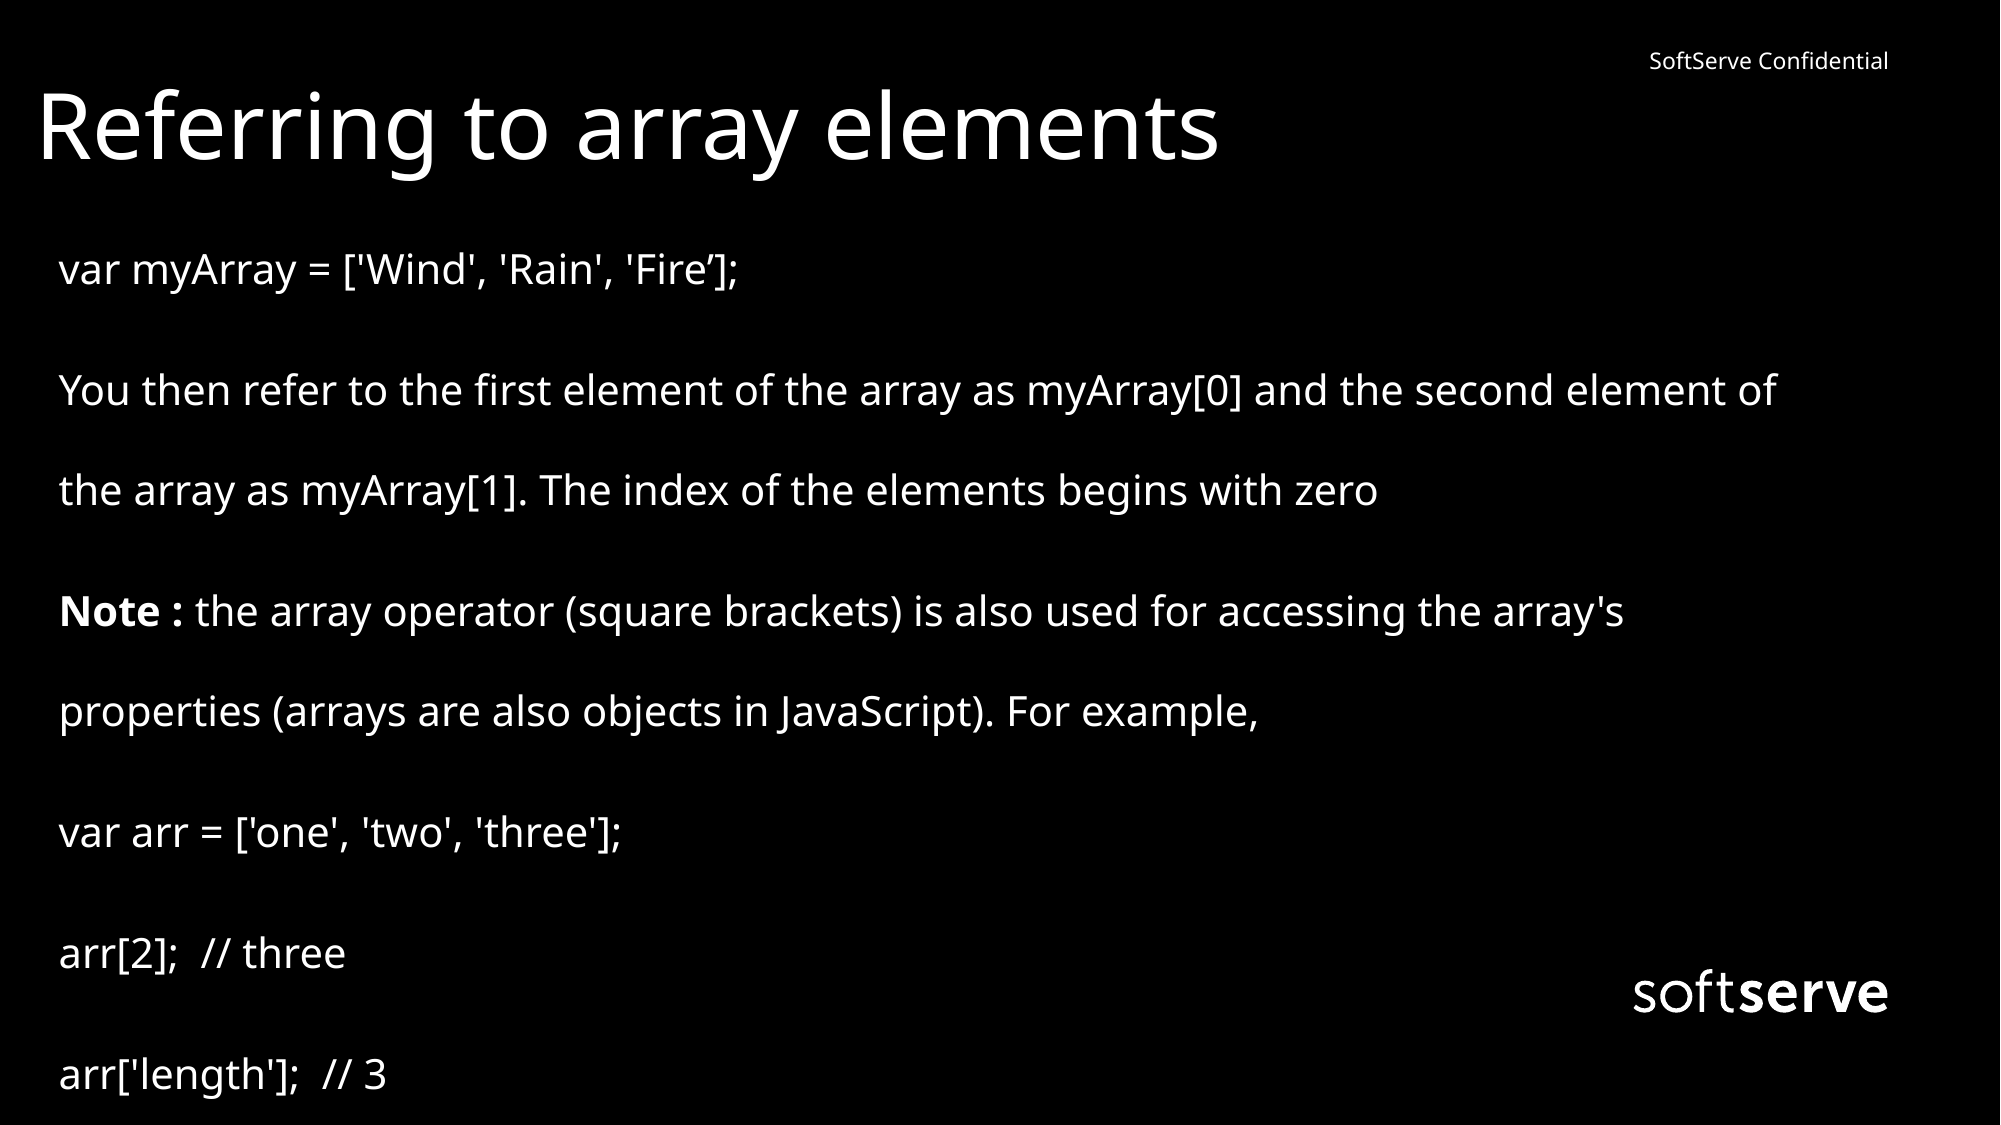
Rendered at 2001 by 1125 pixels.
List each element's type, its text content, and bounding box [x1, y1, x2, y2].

title Referring to array elements [35, 73, 1811, 186]
list var myArray = ['Wind', 'Rain', 'Fire’]; You then refer to the first element of the array as myArray[0] and the second element of the array as myArray[1]. The index of the elements begins with zero Note : the array operator (square brackets) is also used for accessing the array's properties (arrays are also objects in JavaScript). For example, var arr = ['one', 'two', 'three']; arr[2]; // three arr['length']; // 3 [58, 185, 1834, 1017]
